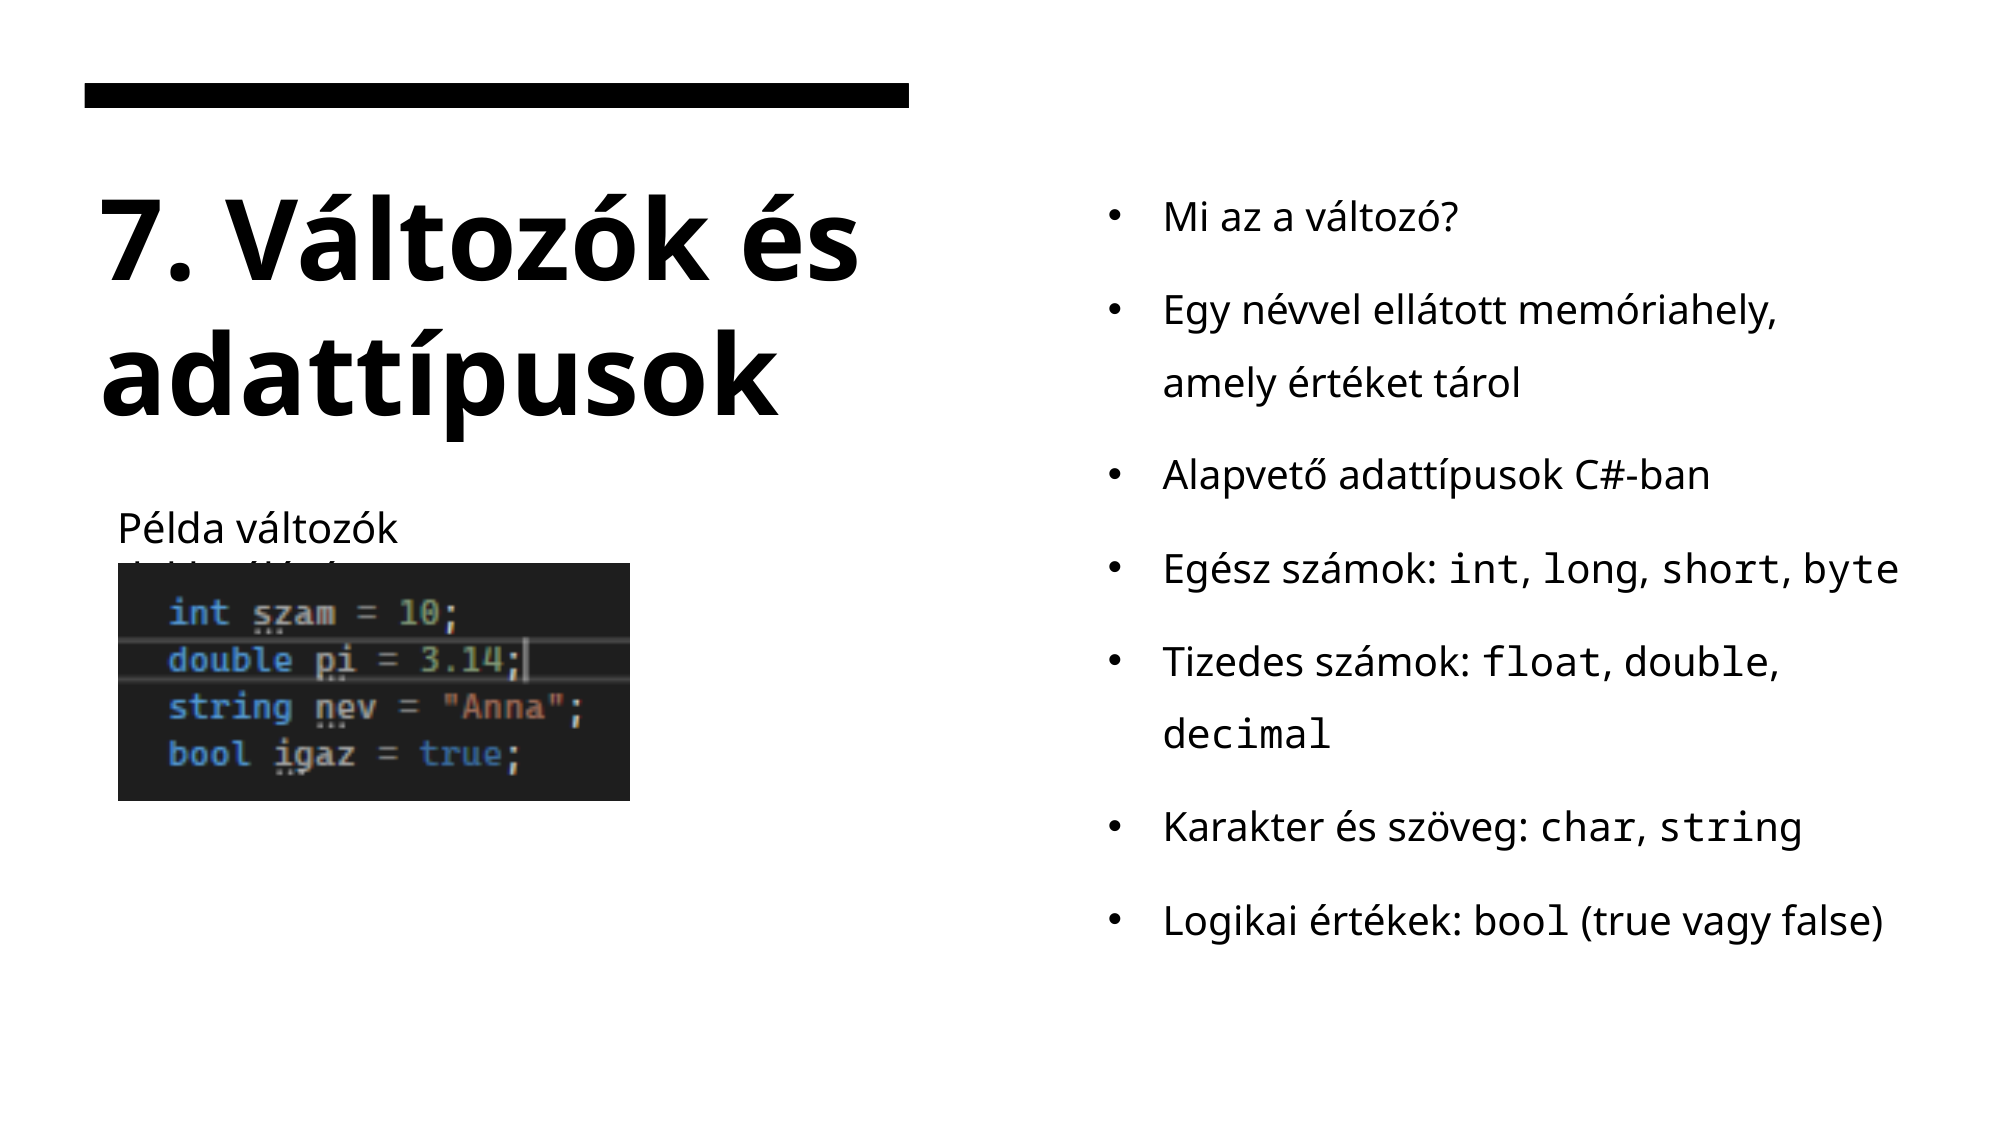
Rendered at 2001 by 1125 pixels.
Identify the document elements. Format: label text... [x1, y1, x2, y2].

picture [118, 563, 630, 801]
list Mi az a változó? Egy névvel ellátott memóriahely, amely értéket tárol Alapvető adattípusok C#-ban Egész számok: int, long, short, byte Tizedes számok: float, double, decimal Karakter és szöveg: char, string Logikai értékek: bool (true vagy false) [1092, 158, 1917, 958]
title 7. Változók és adattípusok [84, 160, 909, 960]
text_box Példa változók deklarálására [102, 494, 648, 610]
